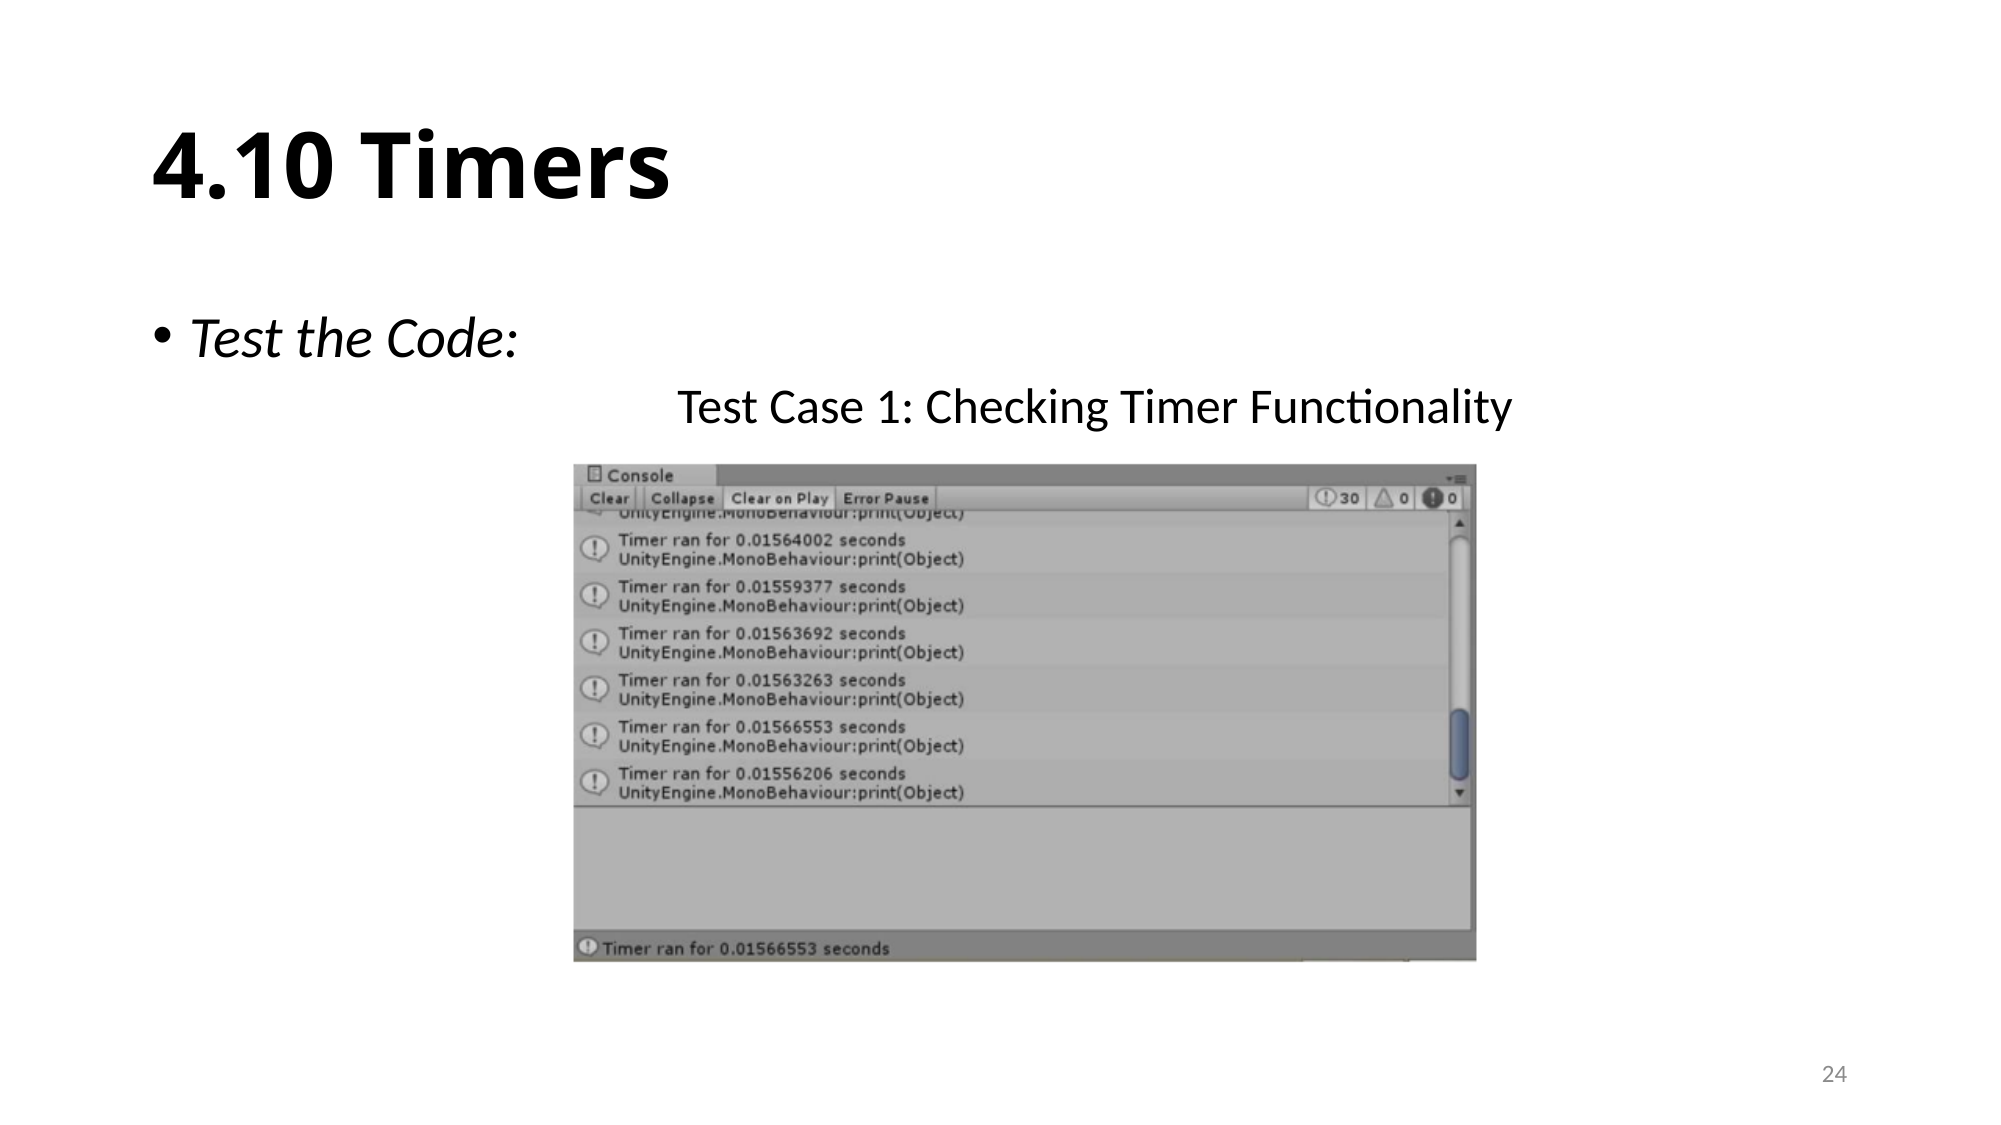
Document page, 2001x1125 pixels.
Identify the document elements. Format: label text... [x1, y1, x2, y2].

list Test the Code: Test Case 1: Checking Timer Functionality [137, 299, 1969, 1090]
title 4.10 Timers [137, 59, 1863, 278]
picture [566, 455, 1483, 970]
slide_number 24 [1412, 1042, 1863, 1103]
